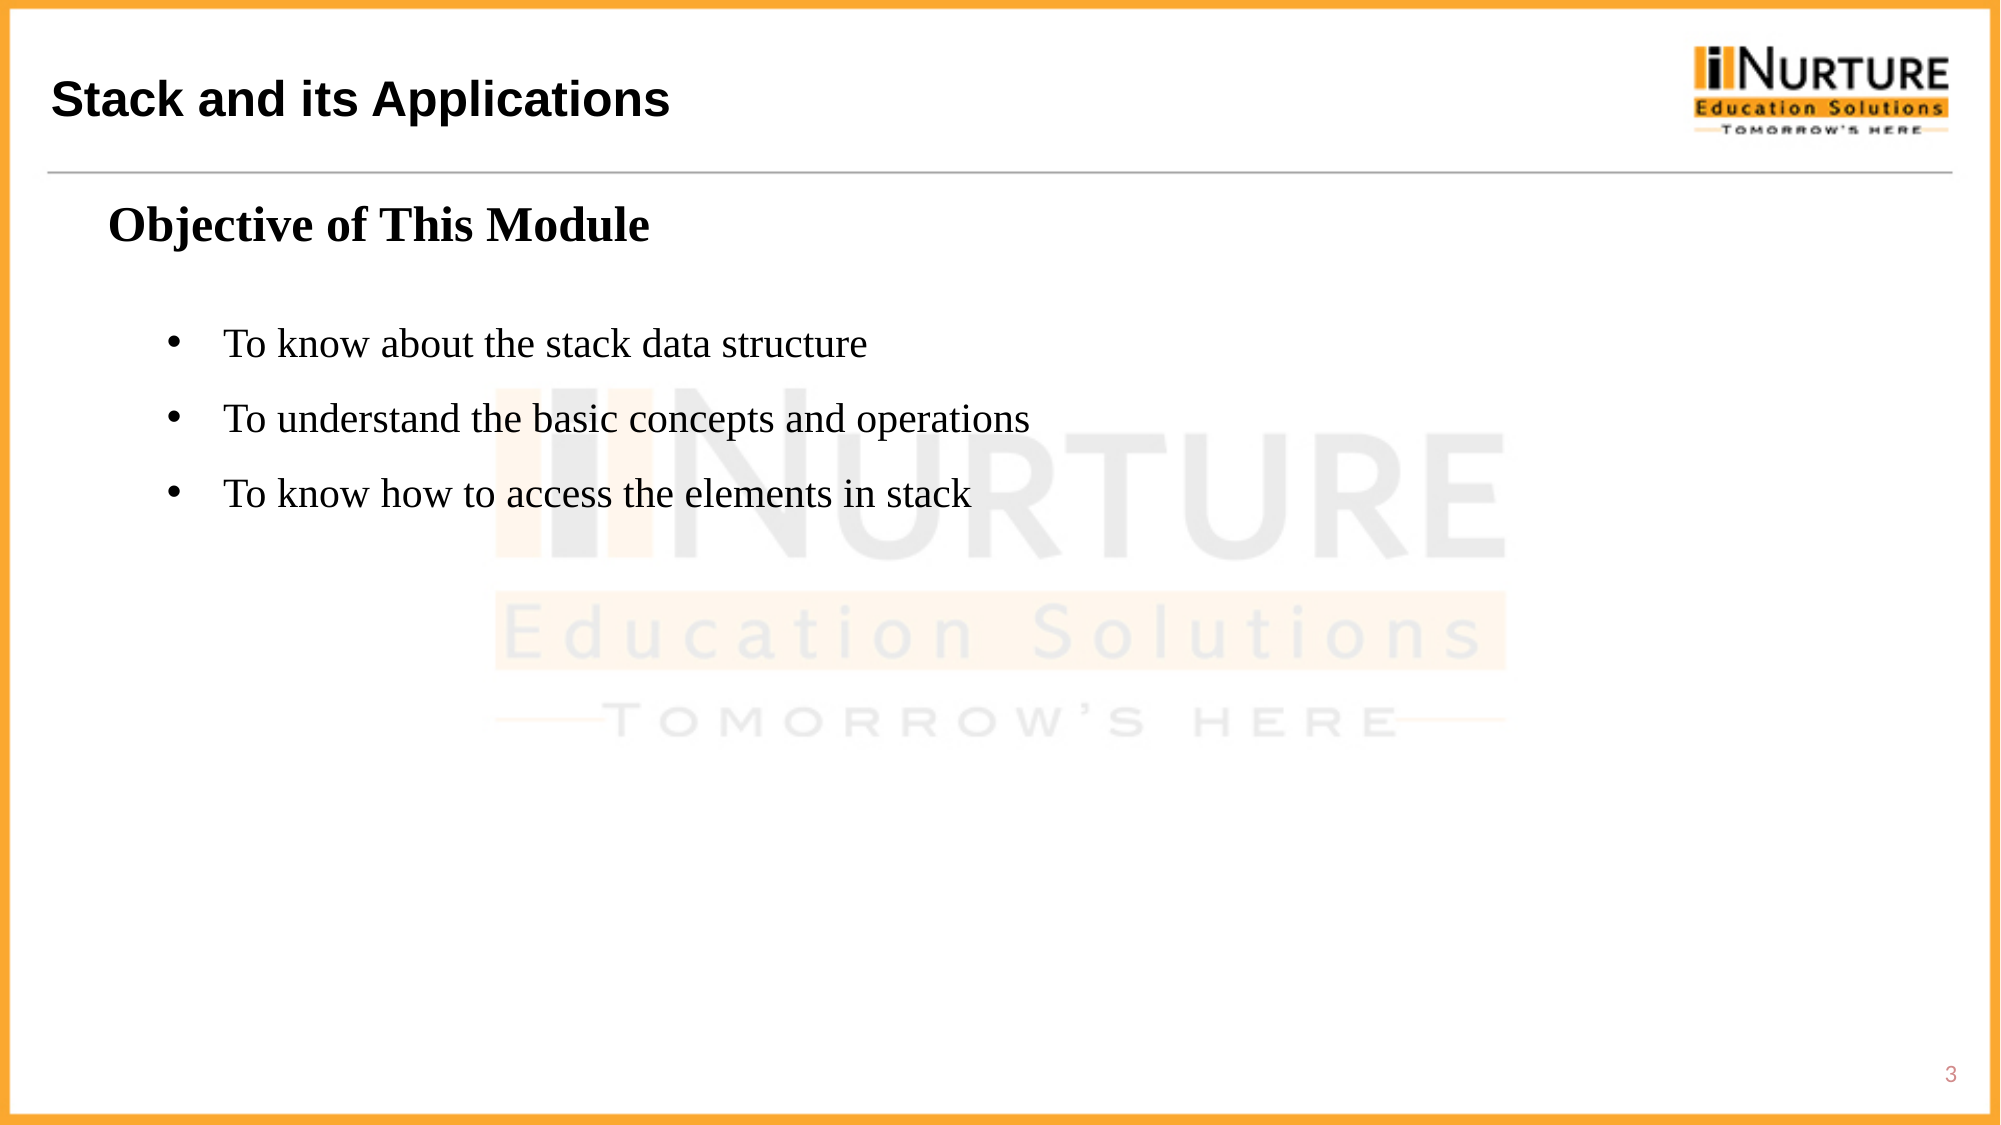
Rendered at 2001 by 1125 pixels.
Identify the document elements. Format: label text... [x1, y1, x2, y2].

slide_number 3 [1901, 1042, 1973, 1103]
text_box Objective of This Module To know about the stack data structure To understand the basic concepts and operations To know how to access the elements in stack [33, 183, 1902, 524]
picture [0, 0, 2001, 1125]
text_box Stack and its Applications [33, 59, 1716, 134]
